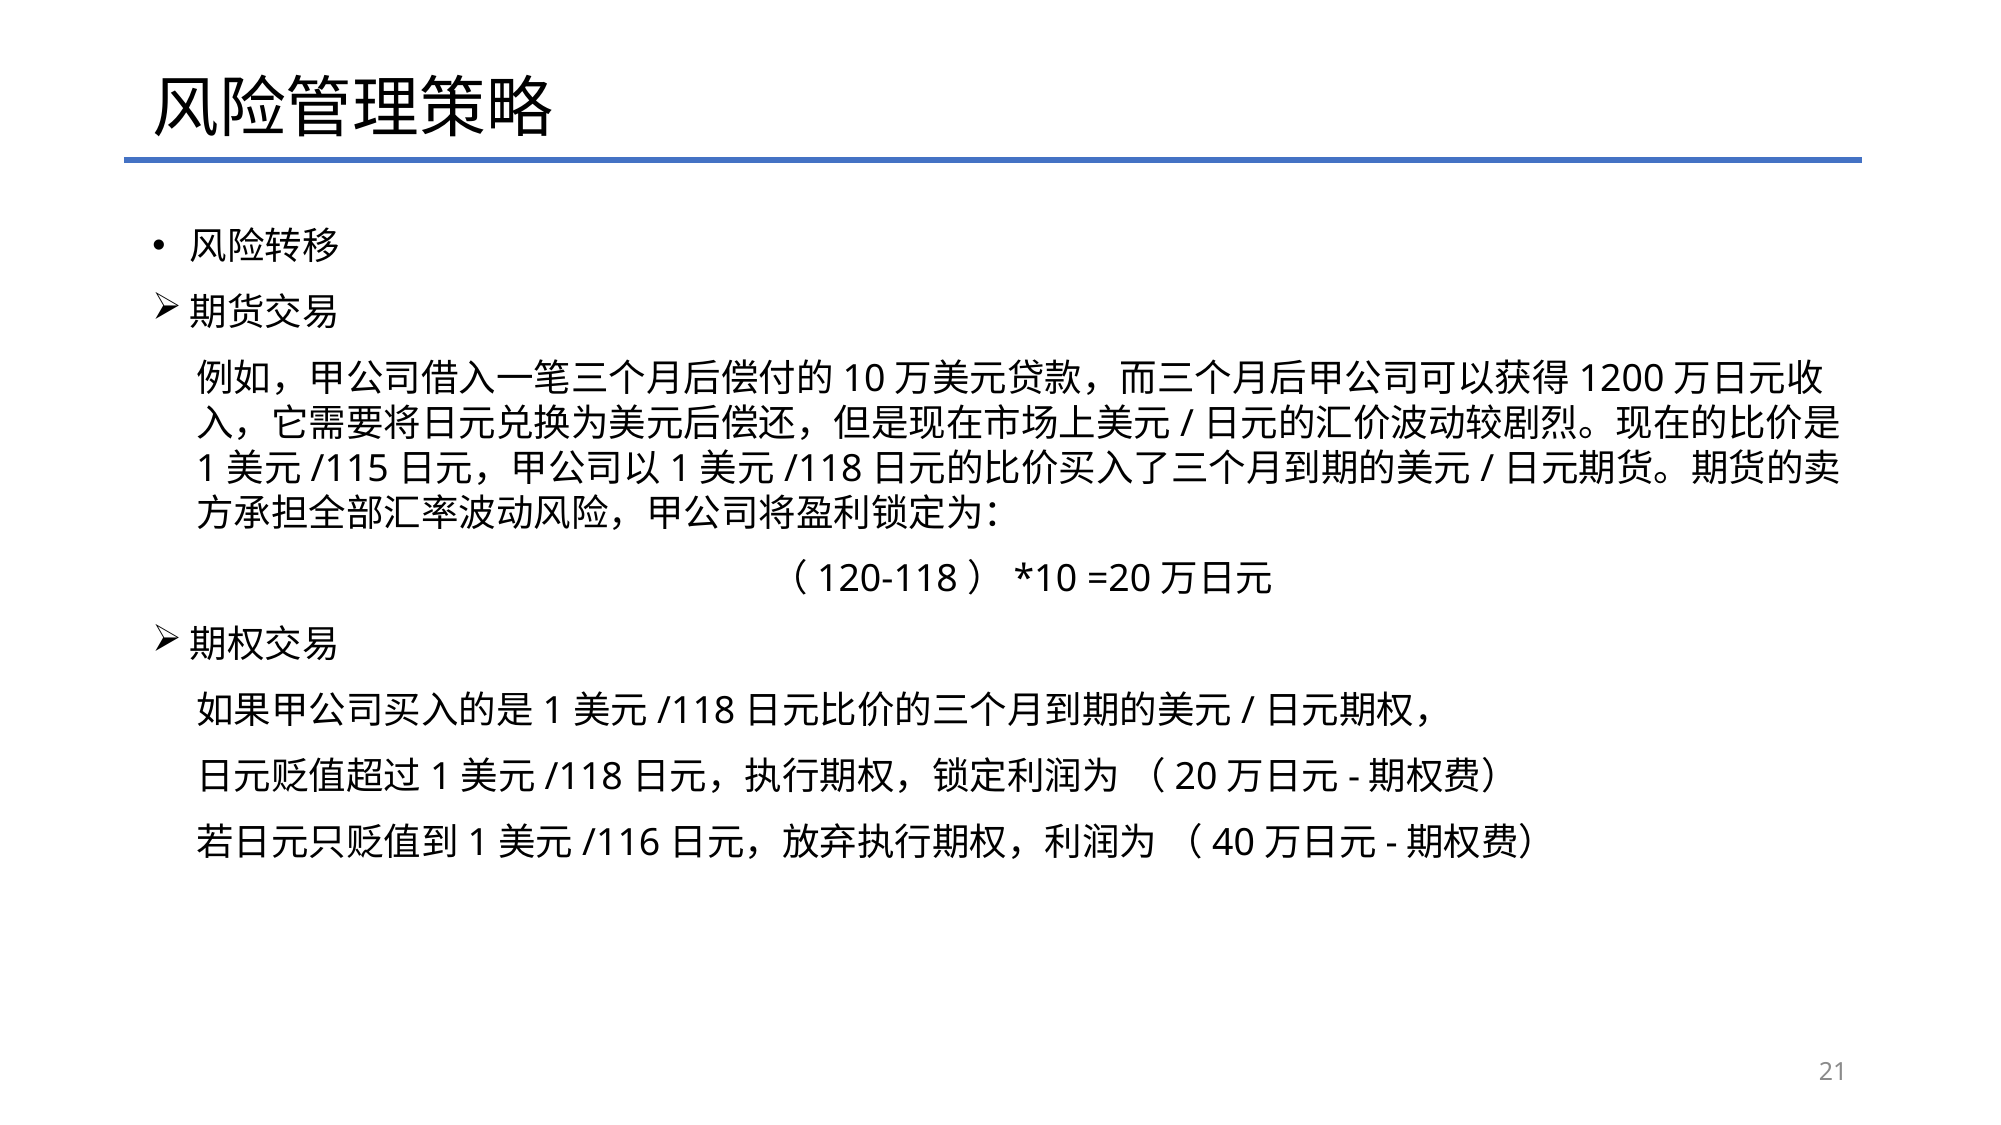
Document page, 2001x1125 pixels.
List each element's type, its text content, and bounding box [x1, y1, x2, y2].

title 风险管理策略 [137, 59, 1863, 159]
slide_number 21 [1412, 1042, 1863, 1103]
list 风险转移 期货交易 例如，甲公司借入一笔三个月后偿付的10万美元贷款，而三个月后甲公司可以获得1200万日元收入，它需要将日元兑换为美元后偿还，但是现在市场上美元/日元的汇价波动较剧烈。现在的比价是1美元/115日元，甲公司以1美元/118日元的比价买入了三个月到期的美元/日元期货。期货的卖方承担全部汇率波动风险，甲公司将盈利锁定为： （120-118）*10 =20万日元 期权交易 如果甲公司买入的是1美元/118日元比价的三个月到期的美元/日元期权， 日元贬值超过1美元/118日元，执行期权，锁定利润为 （20万日元-期权费） 若日元只贬值到1美元/116日元，放弃执行期权，利润为 （40万日元-期权费） [137, 214, 1863, 1014]
